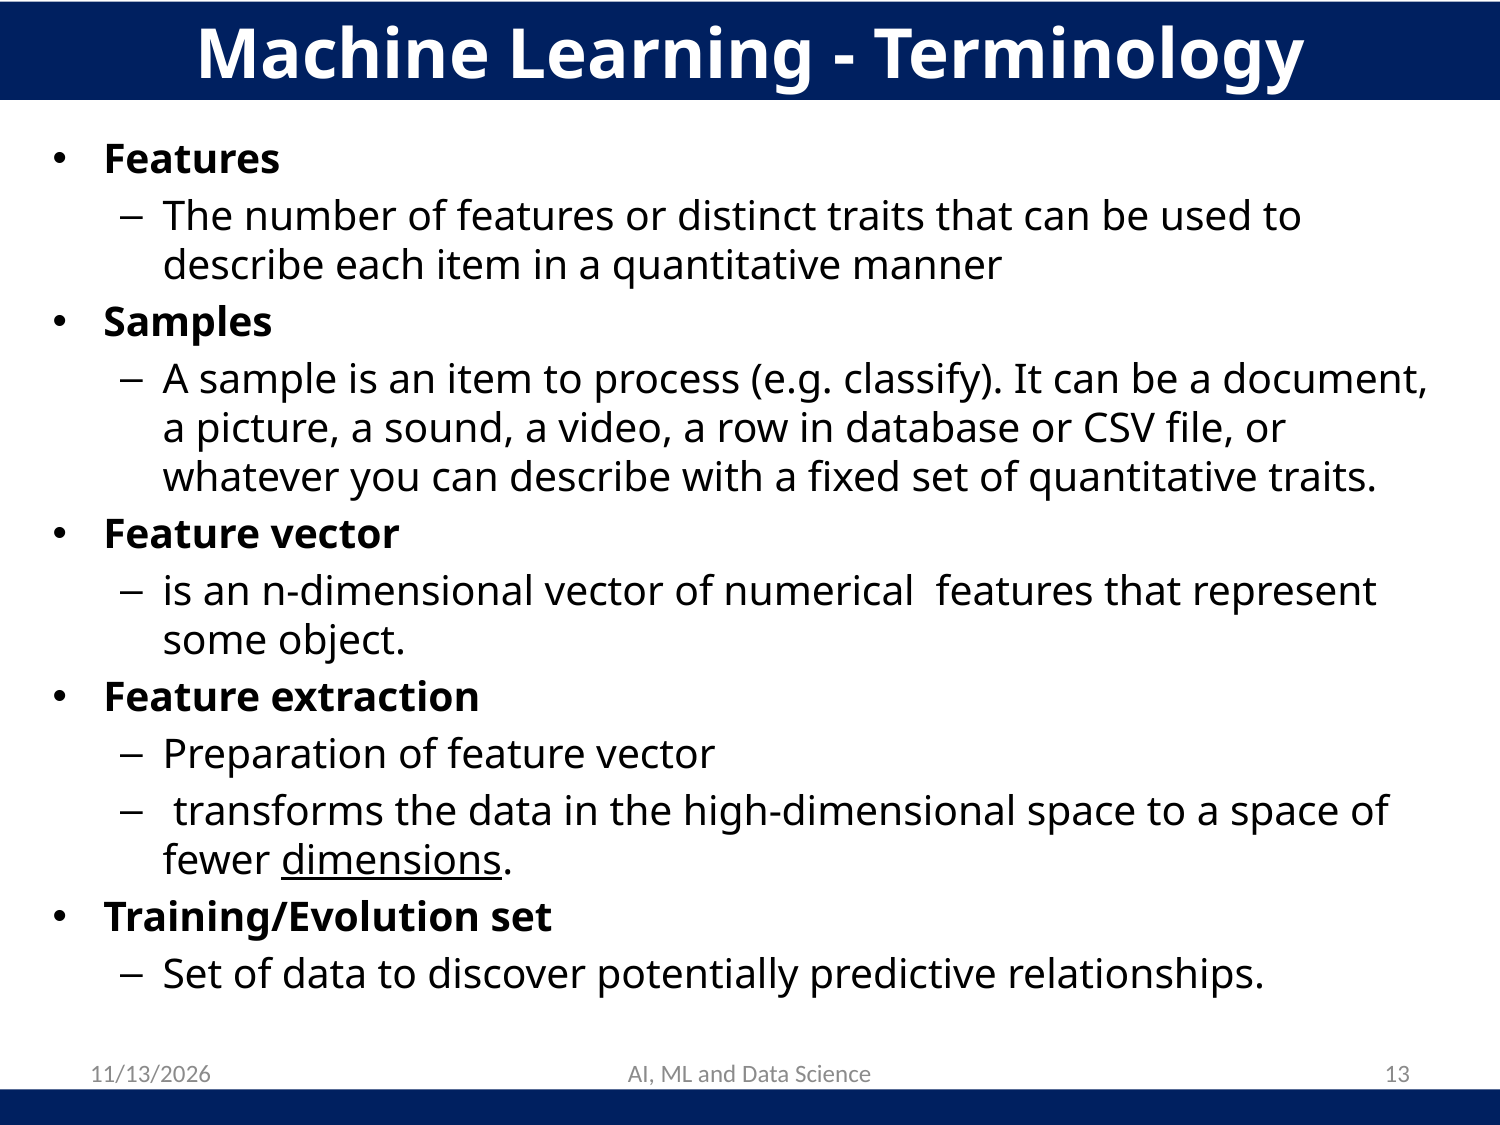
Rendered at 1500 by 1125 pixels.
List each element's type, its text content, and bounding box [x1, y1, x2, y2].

text_box [0, 1089, 1500, 1125]
text_box Machine Learning - Terminology [0, 1, 1500, 100]
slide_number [75, 1042, 425, 1089]
list Features The number of features or distinct traits that can be used to describe each item in a quantitative manner Samples A sample is an item to process (e.g. classify). It can be a document, a picture, a sound, a video, a row in database or CSV file, or whatever you can describe with a fixed set of quantitative traits. Feature vector is an n-dimensional vector of numerical features that represent some object. Feature extraction Preparation of feature vector transforms the data in the high-dimensional space to a space of fewer dimensions. Training/Evolution set Set of data to discover potentially predictive relationships. [37, 125, 1463, 1021]
footer AI, ML and Data Science [512, 1042, 988, 1089]
slide_number 13 [1074, 1042, 1425, 1089]
